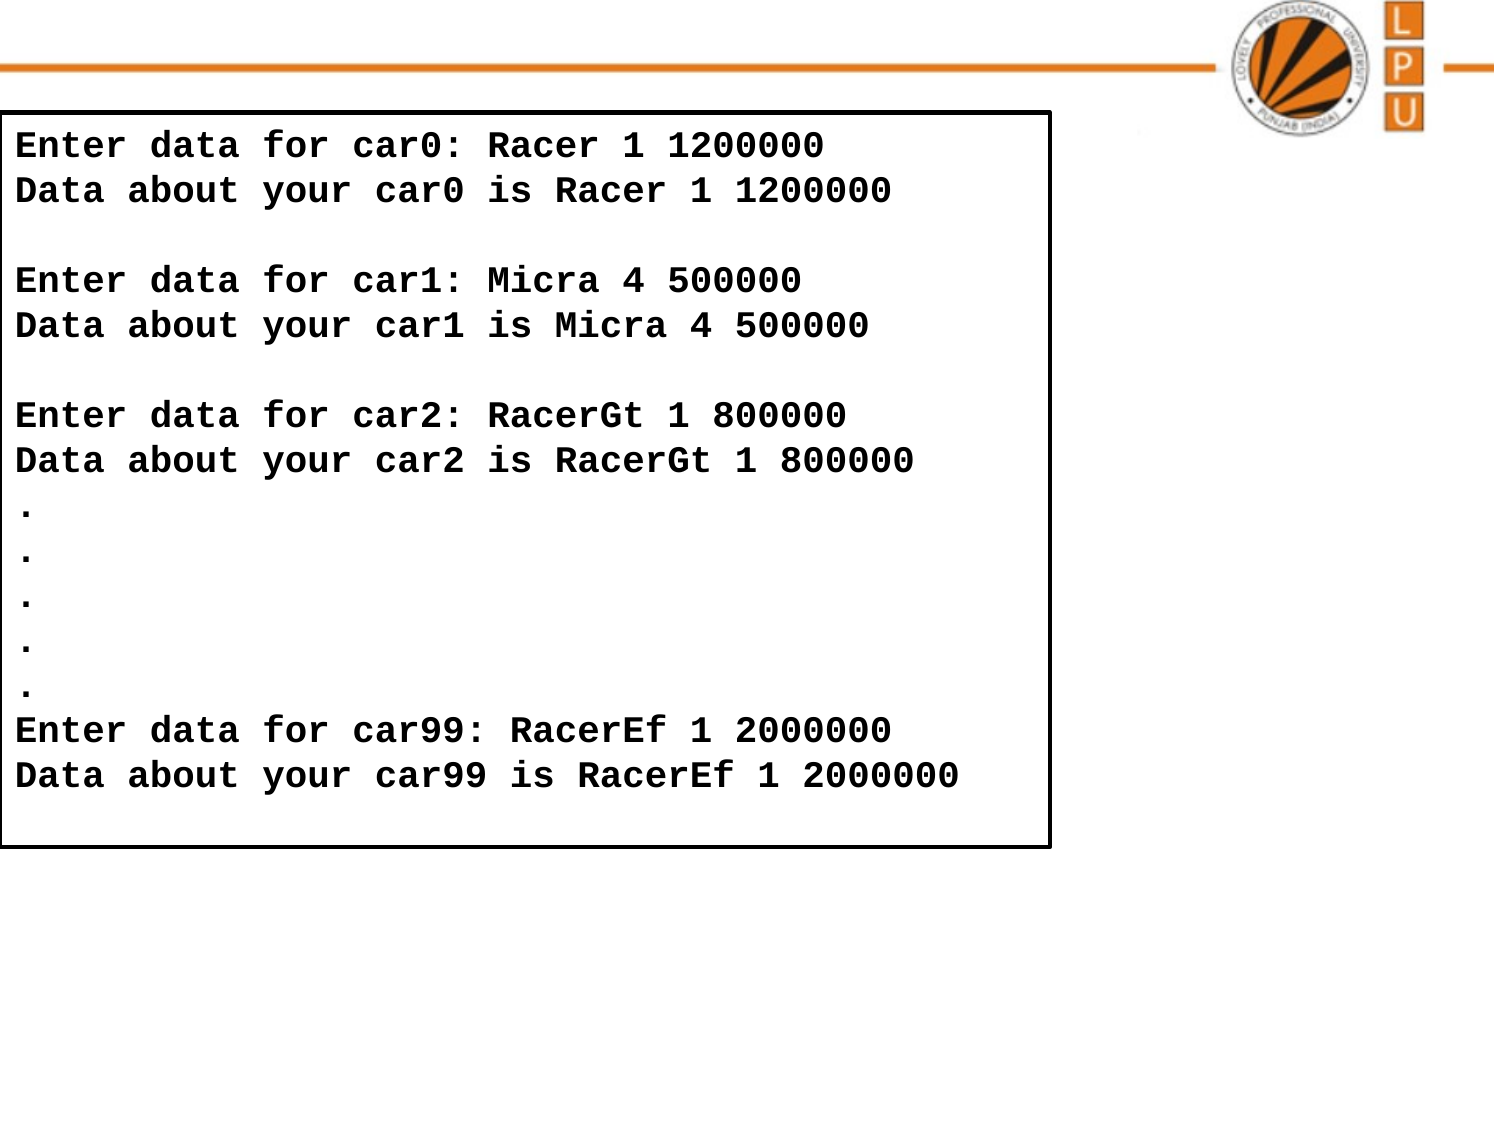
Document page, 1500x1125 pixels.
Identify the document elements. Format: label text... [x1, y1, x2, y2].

picture [0, 0, 1494, 139]
text_box Enter data for car0: Racer 1 1200000 Data about your car0 is Racer 1 1200000 Enter data for car1: Micra 4 500000 Data about your car1 is Micra 4 500000 Enter data for car2: RacerGt 1 800000 Data about your car2 is RacerGt 1 800000 . . . . . Enter data for car99: RacerEf 1 2000000 Data about your car99 is RacerEf 1 2000000 [0, 110, 1052, 849]
